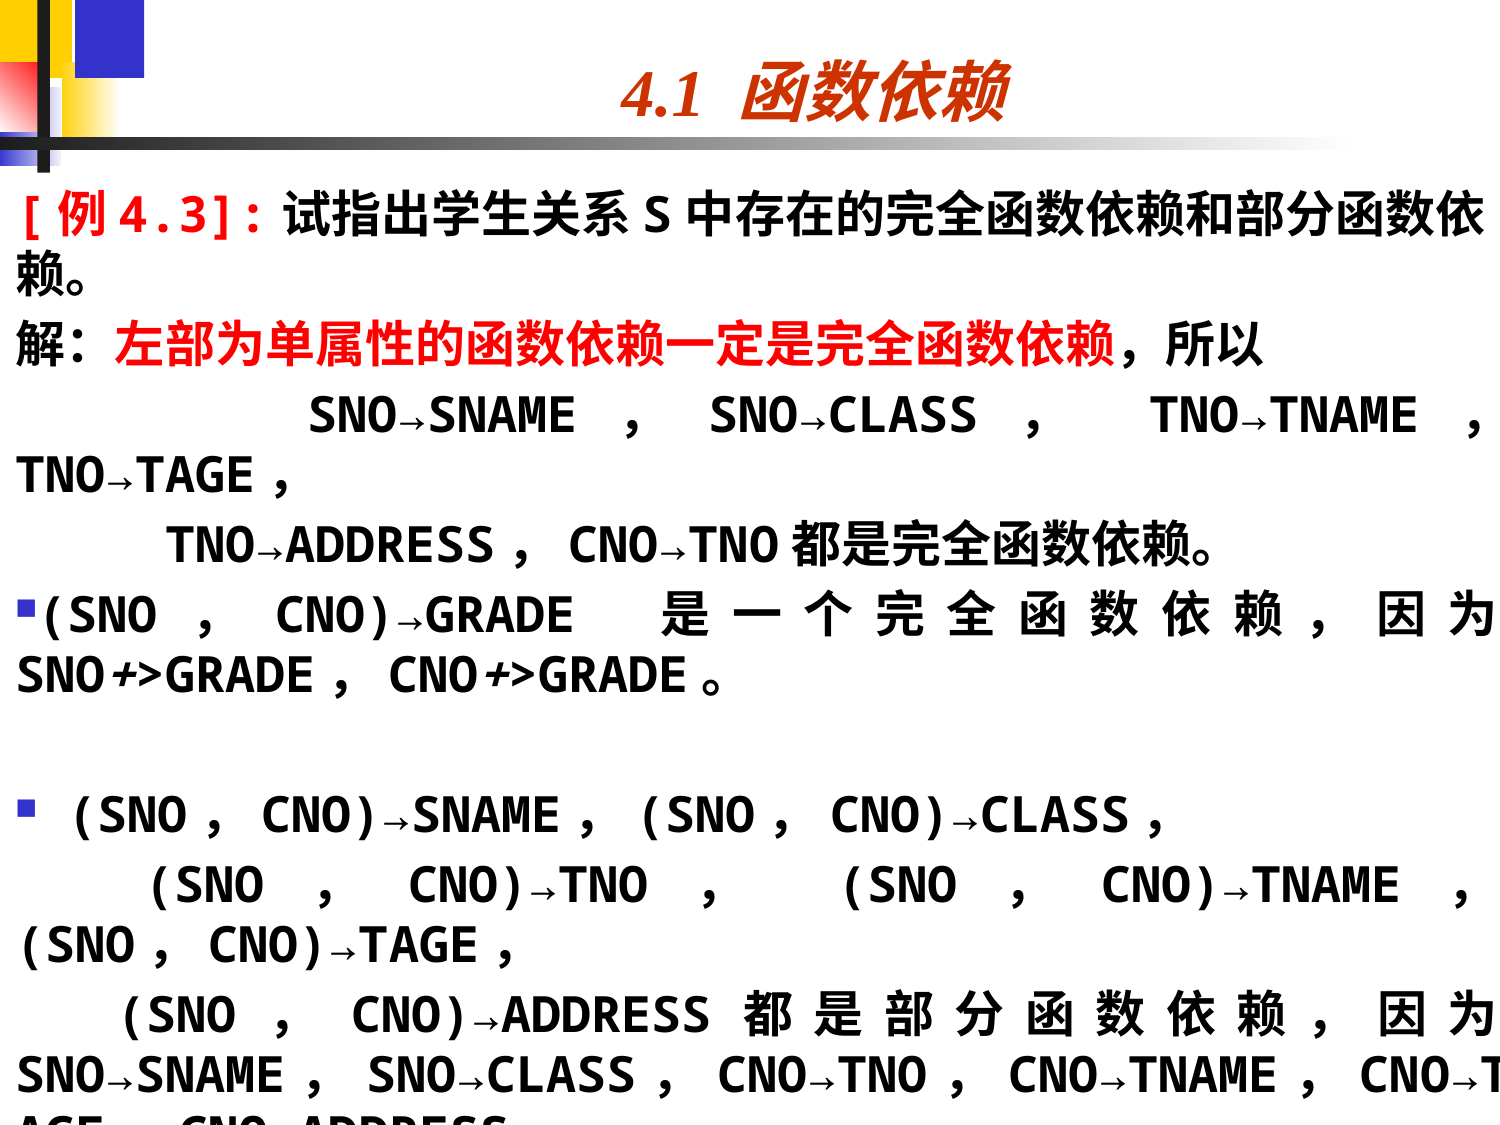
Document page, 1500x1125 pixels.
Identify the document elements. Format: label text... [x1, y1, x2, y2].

list [例4.3]:试指出学生关系S中存在的完全函数依赖和部分函数依赖。 解：左部为单属性的函数依赖一定是完全函数依赖，所以 SNO→SNAME，SNO→CLASS， TNO→TNAME， TNO→TAGE， TNO→ADDRESS，CNO→TNO都是完全函数依赖。 (SNO，CNO)→GRADE 是一个完全函数依赖，因为SNO+>GRADE，CNO+>GRADE。 (SNO，CNO)→SNAME，(SNO，CNO)→CLASS， (SNO，CNO)→TNO， (SNO，CNO)→TNAME，(SNO，CNO)→TAGE， (SNO，CNO)→ADDRESS都是部分函数依赖，因为SNO→SNAME，SNO→CLASS，CNO→TNO，CNO→TNAME，CNO→TAGE，CNO→ADDRESS。 [0, 174, 1500, 1125]
title 4.1 函数依赖 [188, 0, 1438, 138]
